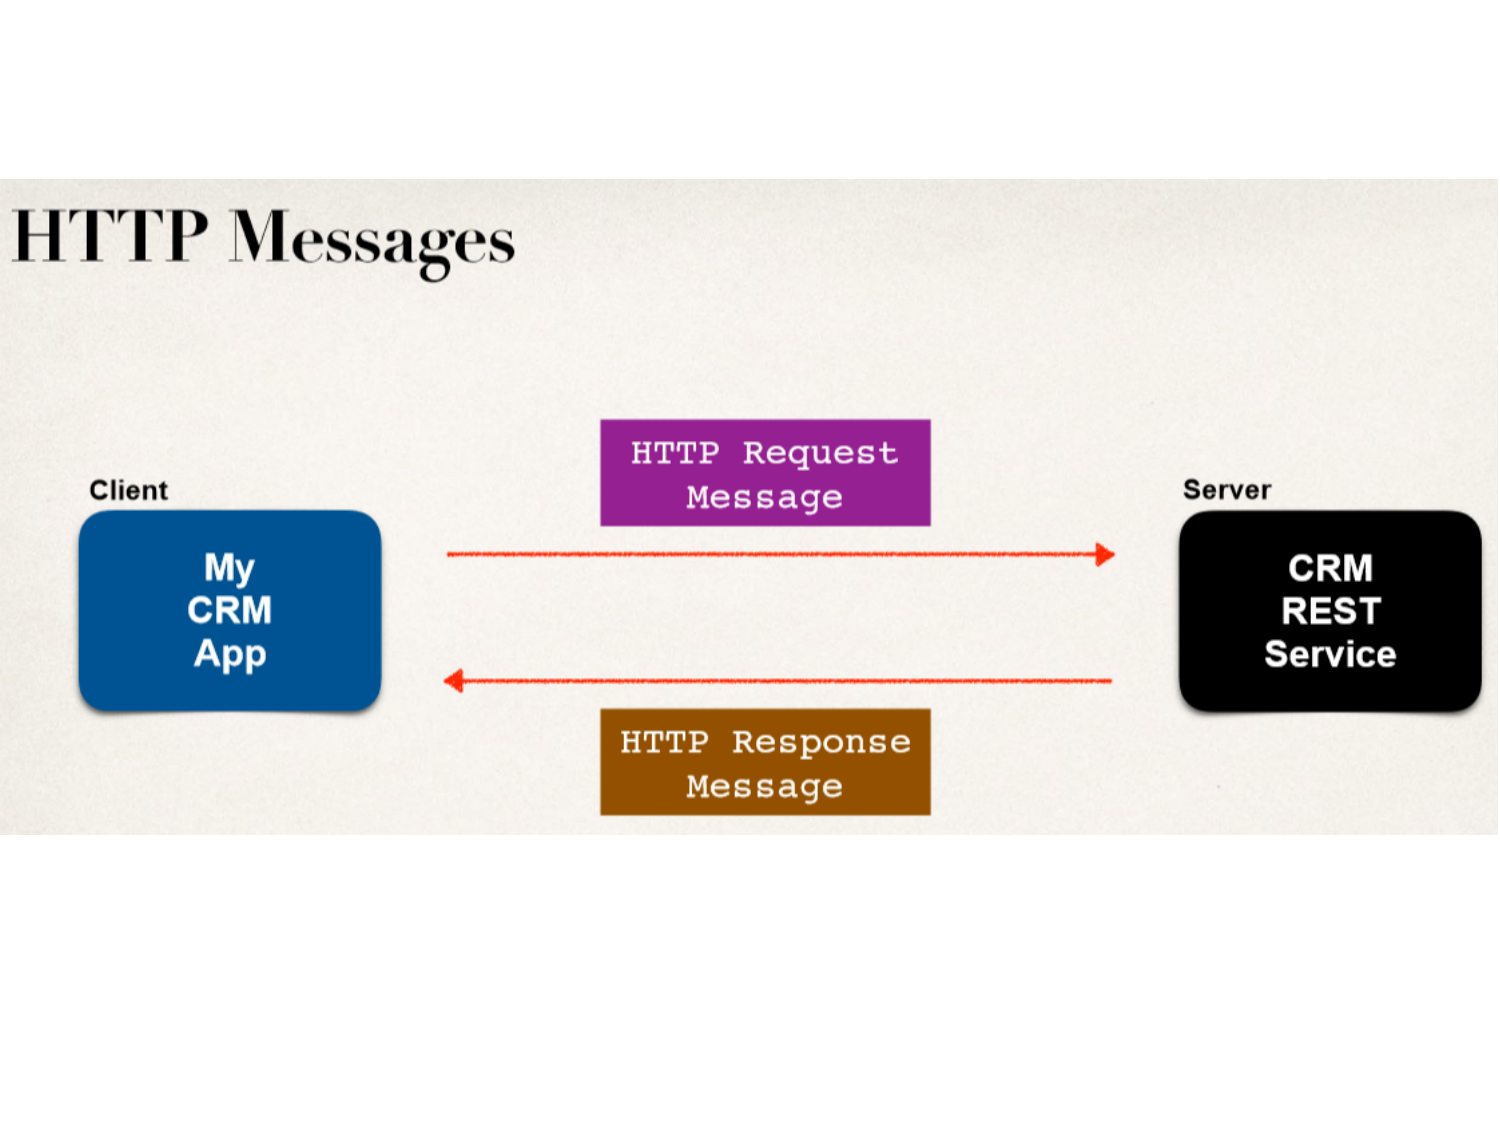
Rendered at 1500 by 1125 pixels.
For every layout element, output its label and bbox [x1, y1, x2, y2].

picture [0, 179, 1498, 835]
